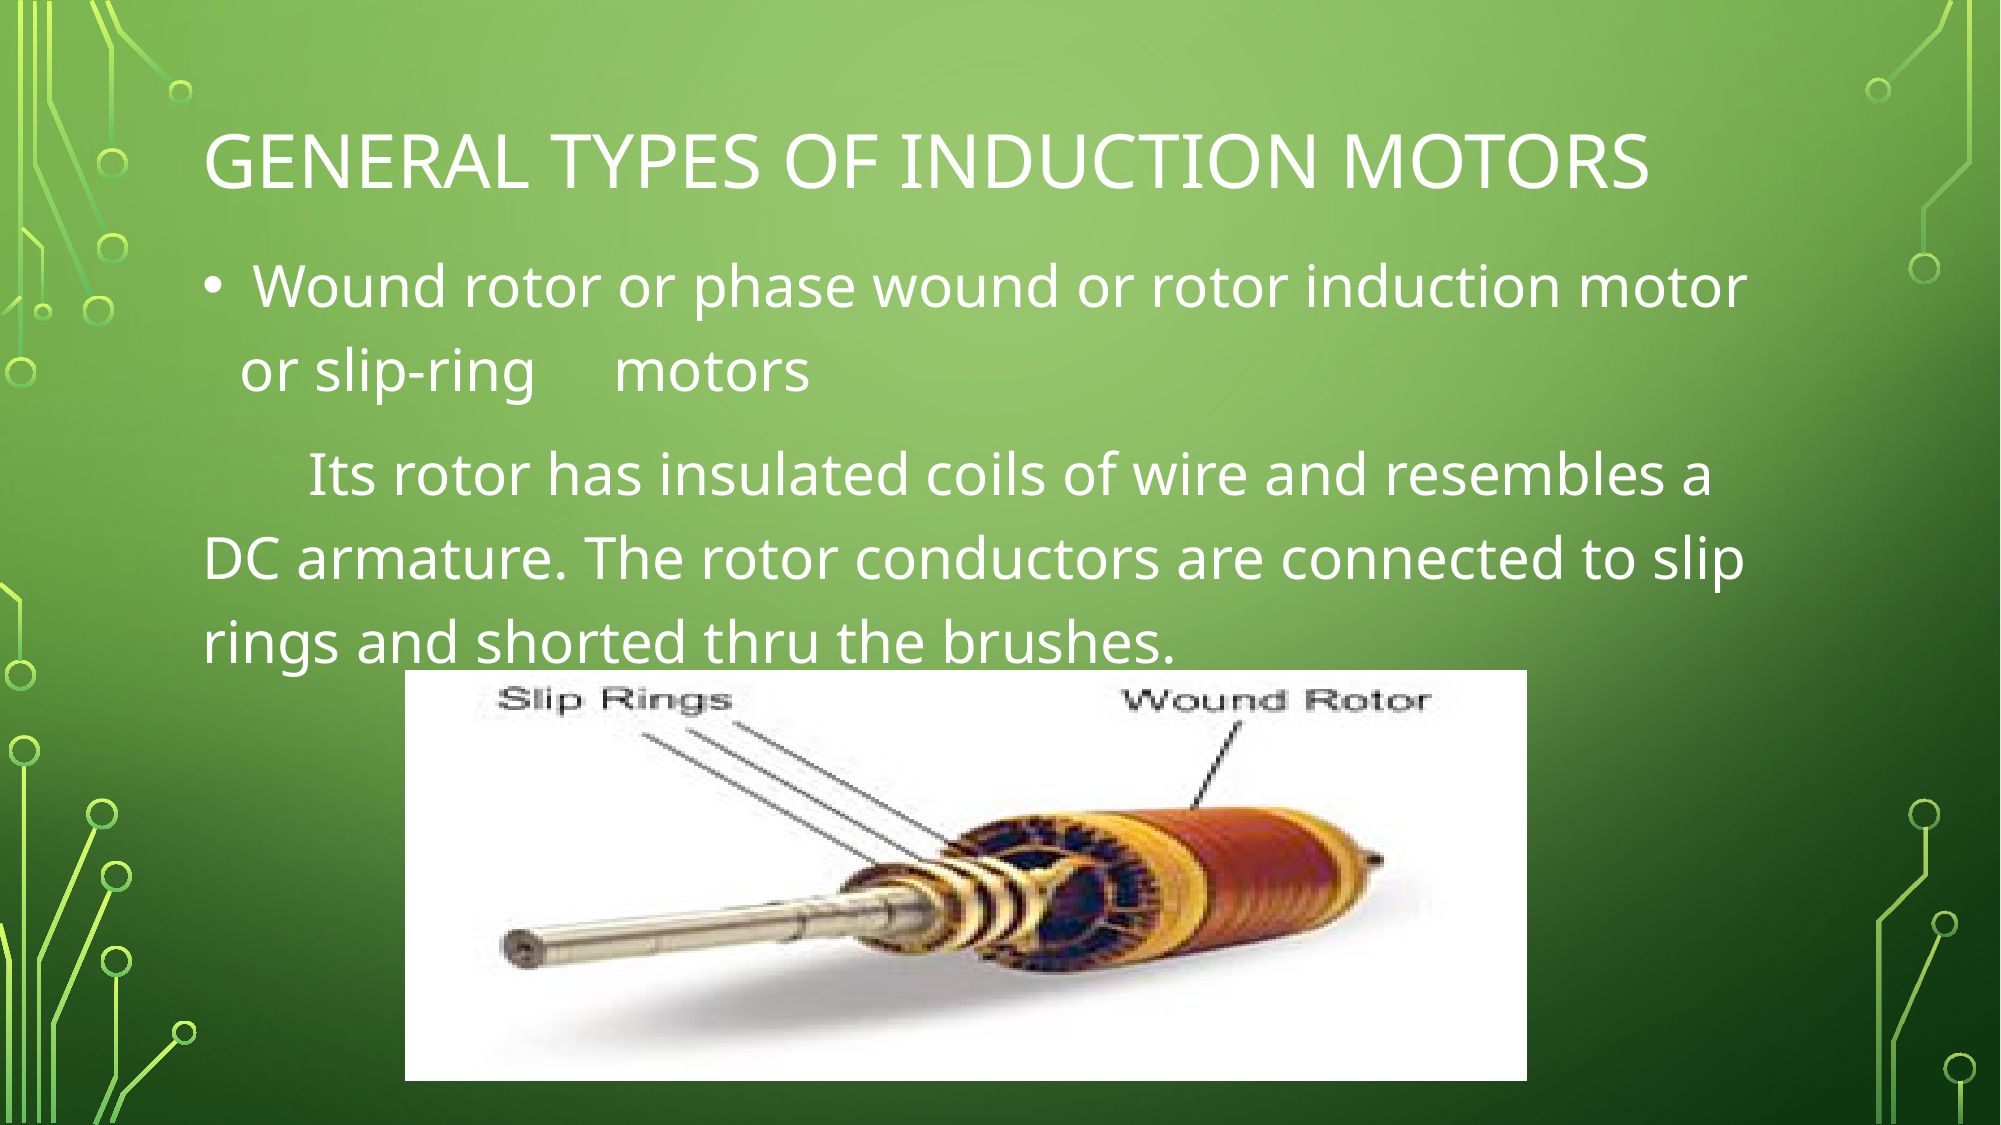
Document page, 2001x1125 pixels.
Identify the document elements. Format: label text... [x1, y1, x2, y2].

title General types of induction motors [187, 101, 1813, 227]
picture [405, 670, 1527, 1082]
list Wound rotor or phase wound or rotor induction motor or slip-ring motors Its rotor has insulated coils of wire and resembles a DC armature. The rotor conductors are connected to slip rings and shorted thru the brushes. [187, 227, 1813, 1081]
